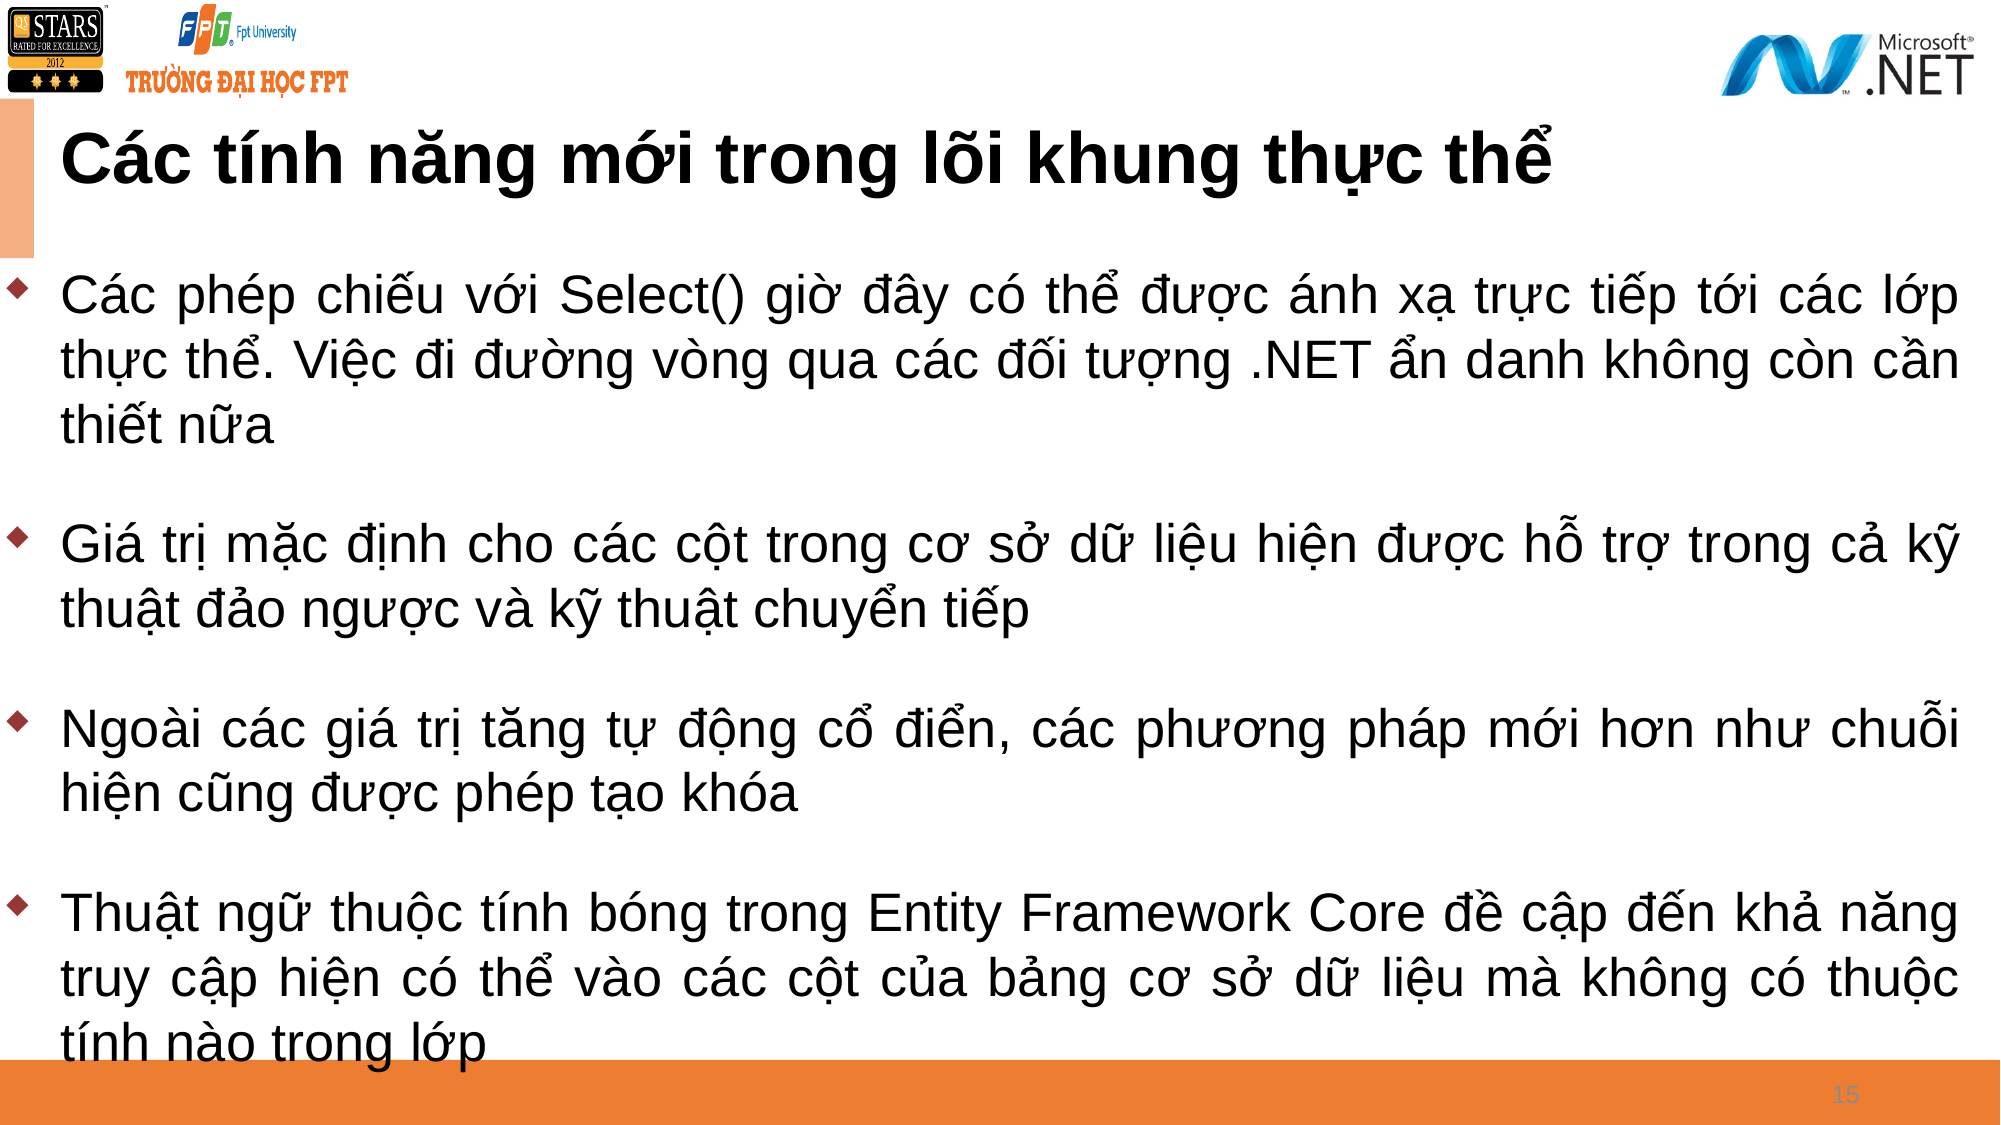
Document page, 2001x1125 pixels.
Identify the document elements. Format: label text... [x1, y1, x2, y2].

slide_number 15 [1424, 1080, 1875, 1123]
text_box Các phép chiếu với Select() giờ đây có thể được ánh xạ trực tiếp tới các lớp thực thể. Việc đi đường vòng qua các đối tượng .NET ẩn danh không còn cần thiết nữa Giá trị mặc định cho các cột trong cơ sở dữ liệu hiện được hỗ trợ trong cả kỹ thuật đảo ngược và kỹ thuật chuyển tiếp Ngoài các giá trị tăng tự động cổ điển, các phương pháp mới hơn như chuỗi hiện cũng được phép tạo khóa Thuật ngữ thuộc tính bóng trong Entity Framework Core đề cập đến khả năng truy cập hiện có thể vào các cột của bảng cơ sở dữ liệu mà không có thuộc tính nào trong lớp [0, 252, 1978, 1080]
title Các tính năng mới trong lõi khung thực thể [45, 112, 1957, 208]
picture [1685, 0, 2001, 129]
